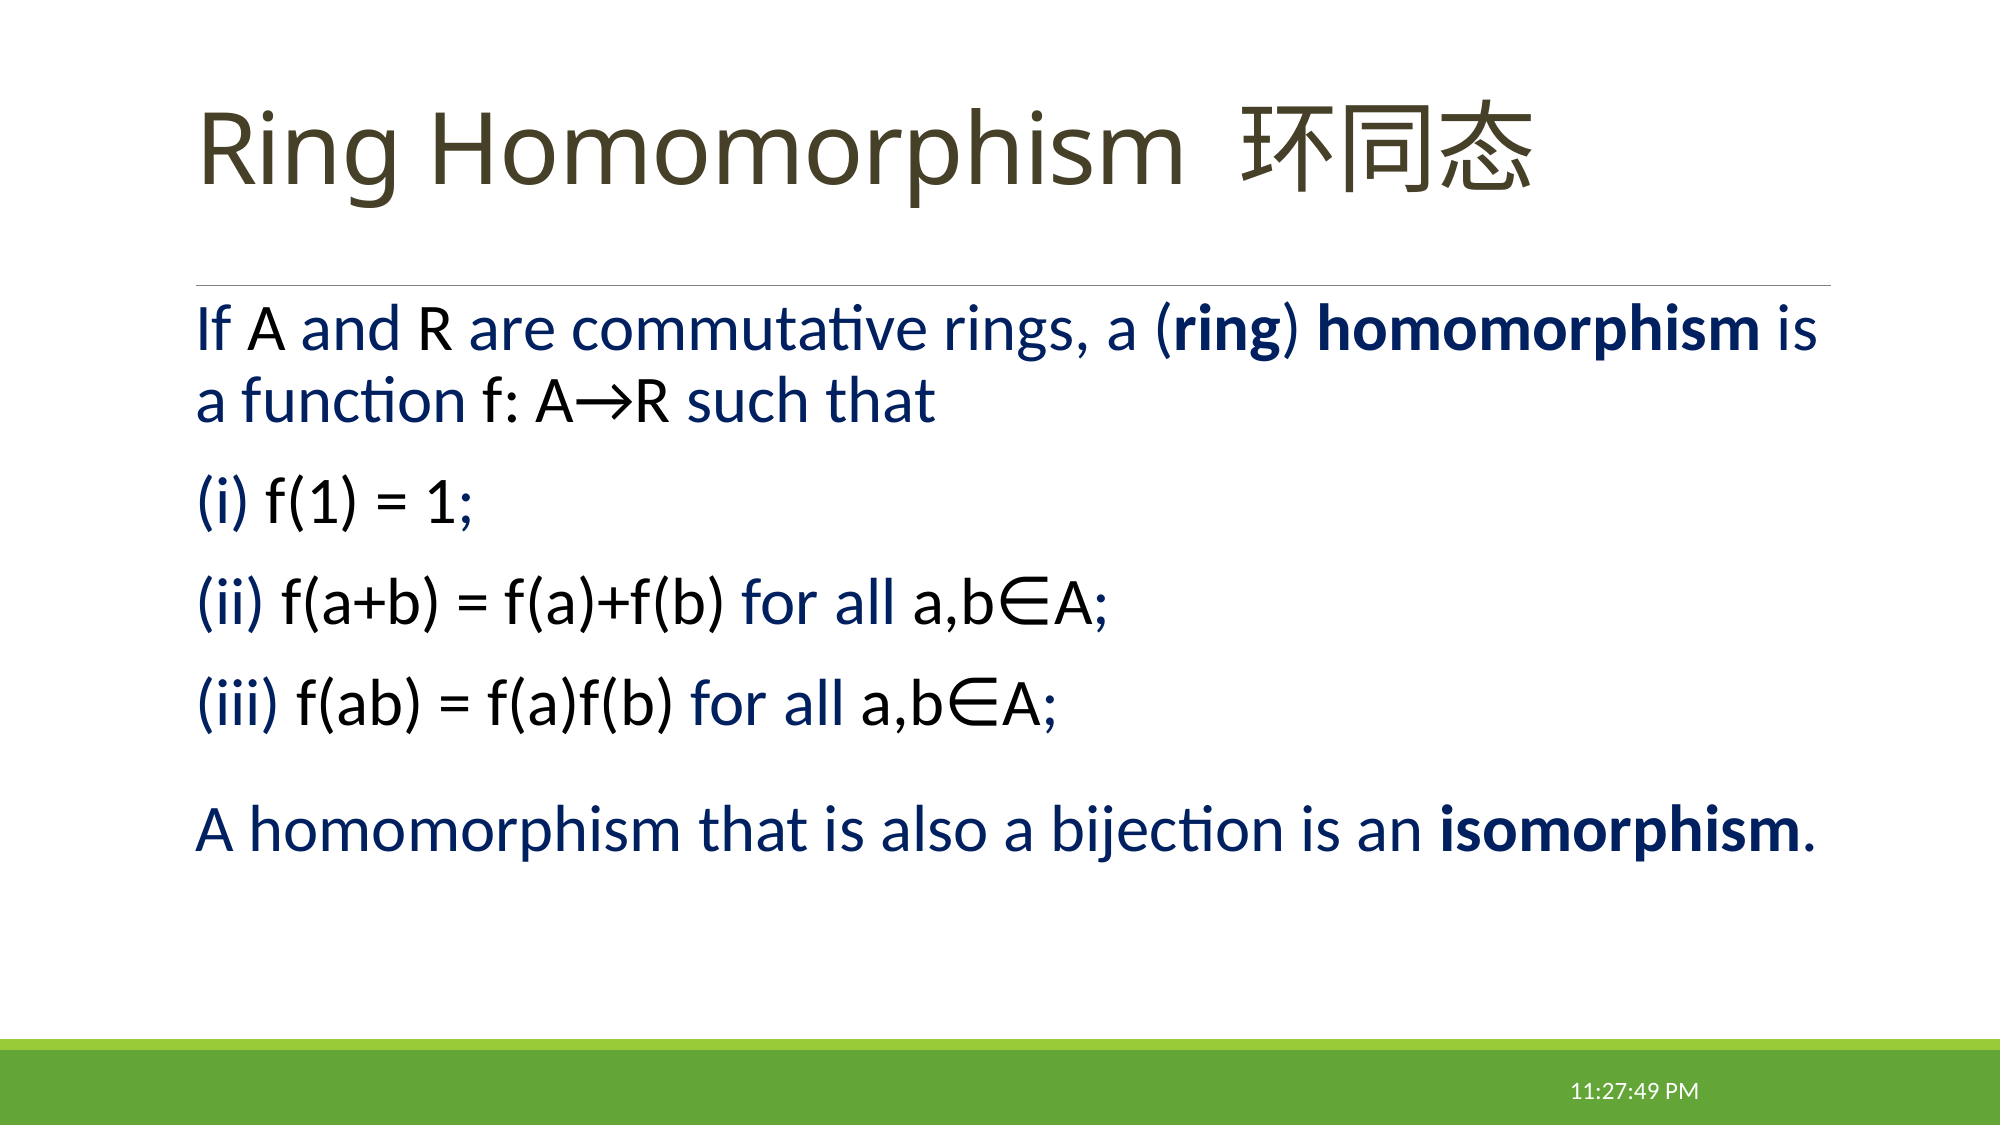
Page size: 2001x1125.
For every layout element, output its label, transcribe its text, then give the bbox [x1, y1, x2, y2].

list If A and R are commutative rings, a (ring) homomorphism is a function f: A→R such that (i) f(1) = 1; (ii) f(a+b) = f(a)+f(b) for all a,b∈A; (iii) f(ab) = f(a)f(b) for all a,b∈A; A homomorphism that is also a bijection is an isomorphism. [180, 284, 1830, 963]
title Ring Homomorphism 环同态 [180, 47, 1830, 213]
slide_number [1554, 1059, 1961, 1120]
